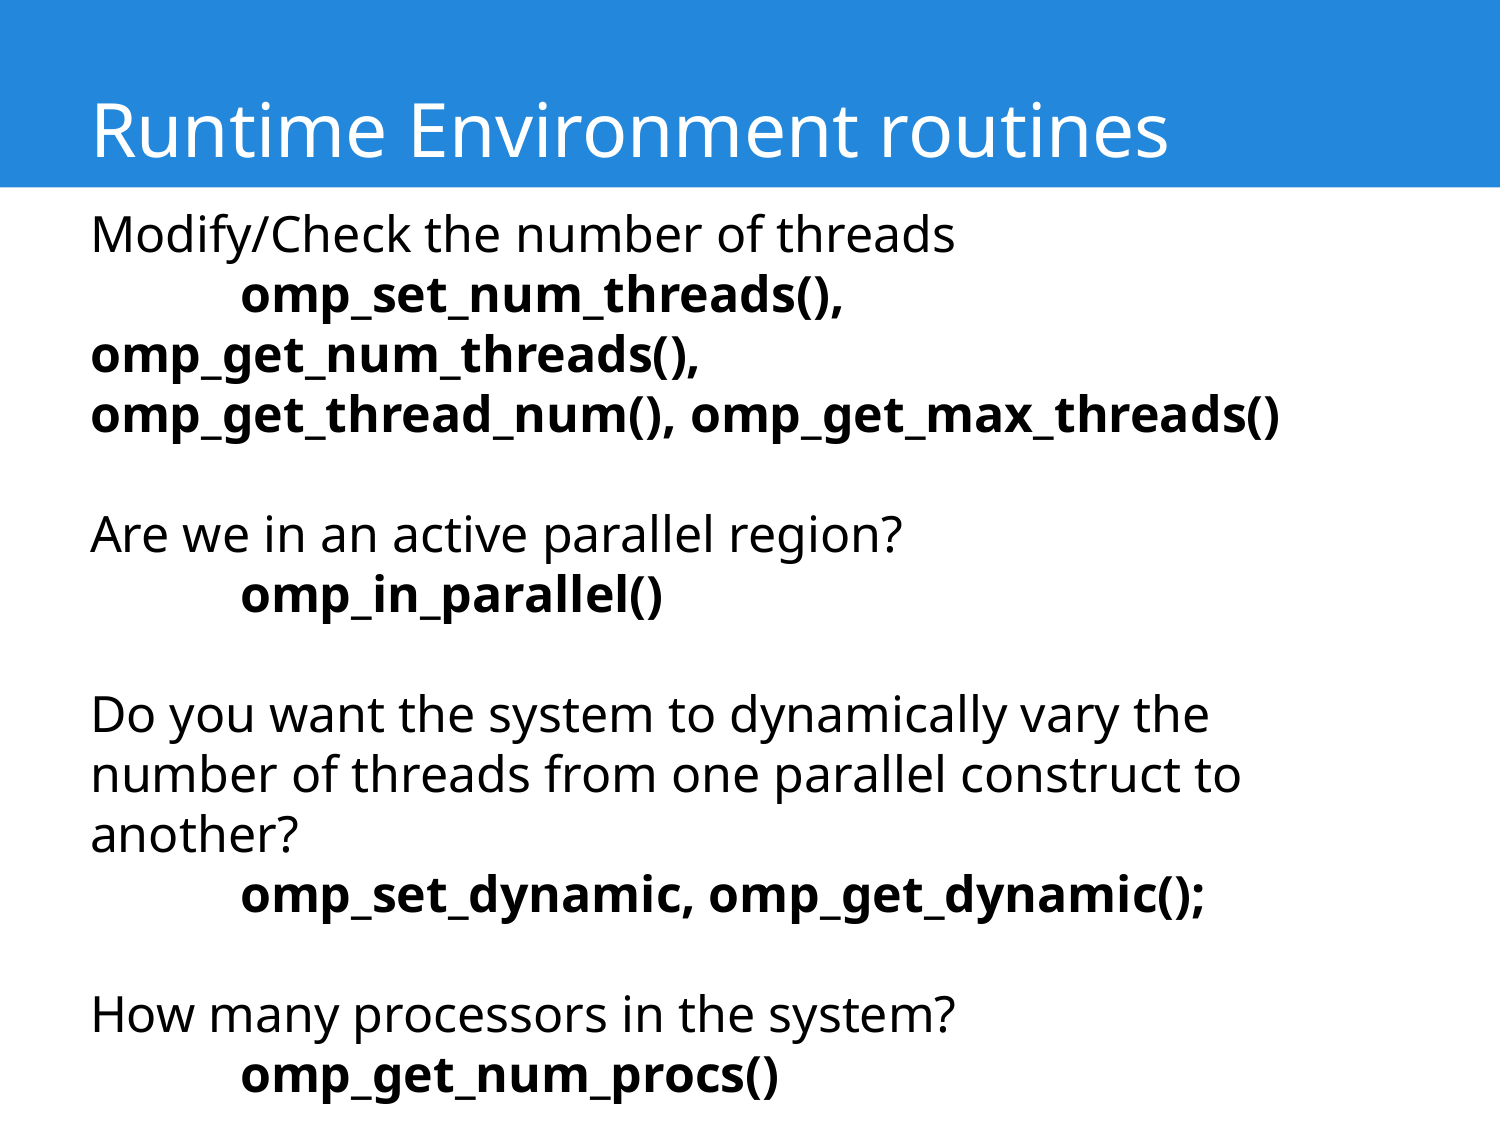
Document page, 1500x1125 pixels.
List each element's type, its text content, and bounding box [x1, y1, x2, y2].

list Modify/Check the number of threads omp_set_num_threads(), omp_get_num_threads(), omp_get_thread_num(), omp_get_max_threads() Are we in an active parallel region? omp_in_parallel() Do you want the system to dynamically vary the number of threads from one parallel construct to another? omp_set_dynamic, omp_get_dynamic(); How many processors in the system? omp_get_num_procs() [75, 187, 1425, 1003]
title Runtime Environment routines [75, 45, 1425, 187]
